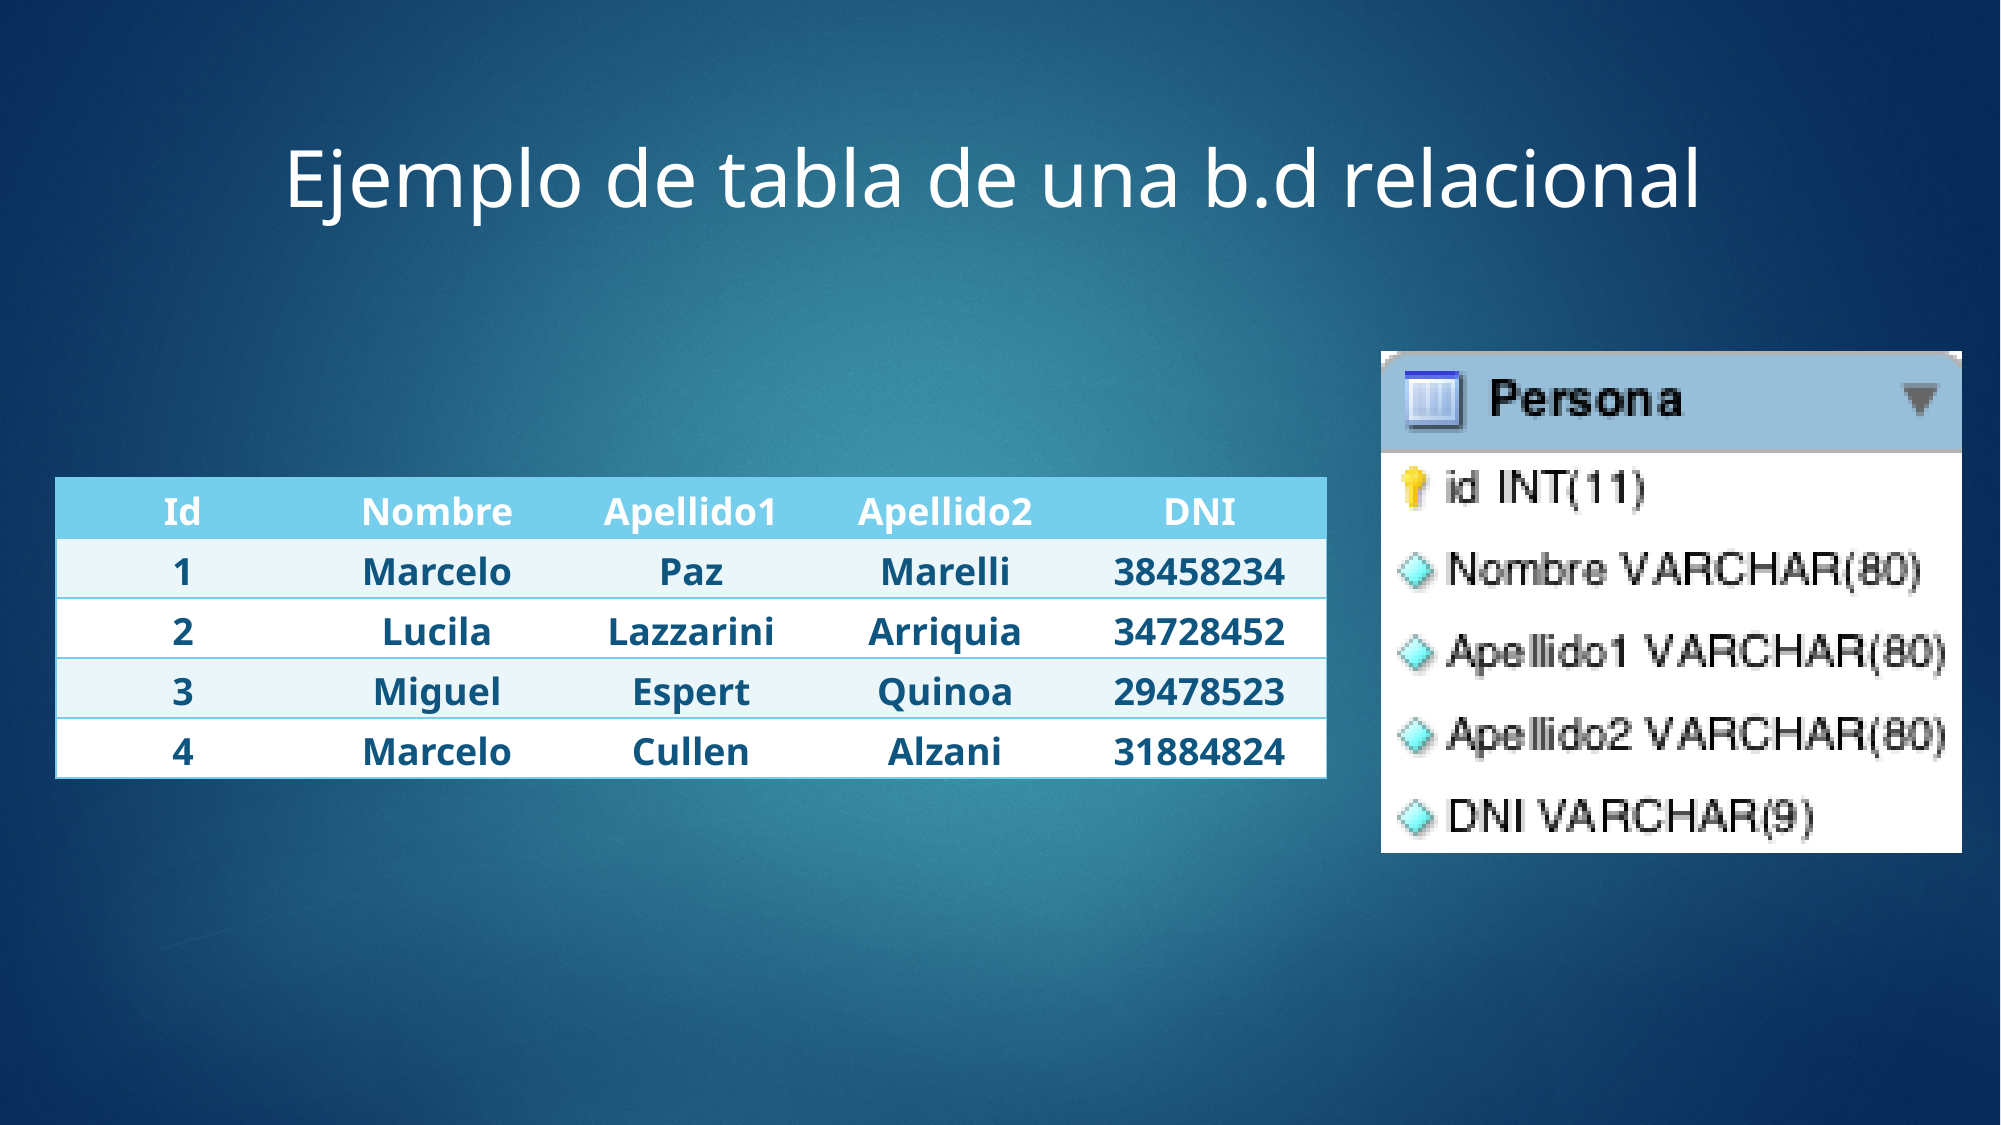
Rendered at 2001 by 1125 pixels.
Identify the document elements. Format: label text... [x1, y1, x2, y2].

table_cell 2 [57, 599, 310, 657]
table_cell 34728452 [1072, 599, 1326, 657]
table_cell Quinoa [818, 659, 1072, 717]
table_header Apellido2 [818, 479, 1072, 537]
table_cell 4 [57, 719, 310, 777]
picture [1381, 350, 1963, 854]
table_cell Marcelo [310, 539, 564, 597]
table_cell Alzani [818, 719, 1072, 777]
table_header Apellido1 [564, 479, 818, 537]
table_cell 29478523 [1072, 659, 1326, 717]
table_header DNI [1072, 479, 1326, 537]
table_header Id [57, 479, 310, 537]
table_cell 1 [57, 539, 310, 597]
table_cell Marelli [818, 539, 1072, 597]
table_cell Miguel [310, 659, 564, 717]
table_cell Lucila [310, 599, 564, 657]
table_cell Lazzarini [564, 599, 818, 657]
table_cell 38458234 [1072, 539, 1326, 597]
table_cell Arriquia [818, 599, 1072, 657]
table_cell 31884824 [1072, 719, 1326, 777]
table_cell Marcelo [310, 719, 564, 777]
table_cell Cullen [564, 719, 818, 777]
table_cell Paz [564, 539, 818, 597]
table_cell Espert [564, 659, 818, 717]
table_cell 3 [57, 659, 310, 717]
table_header Nombre [310, 479, 564, 537]
text_box Ejemplo de tabla de una b.d relacional [105, 121, 1882, 232]
